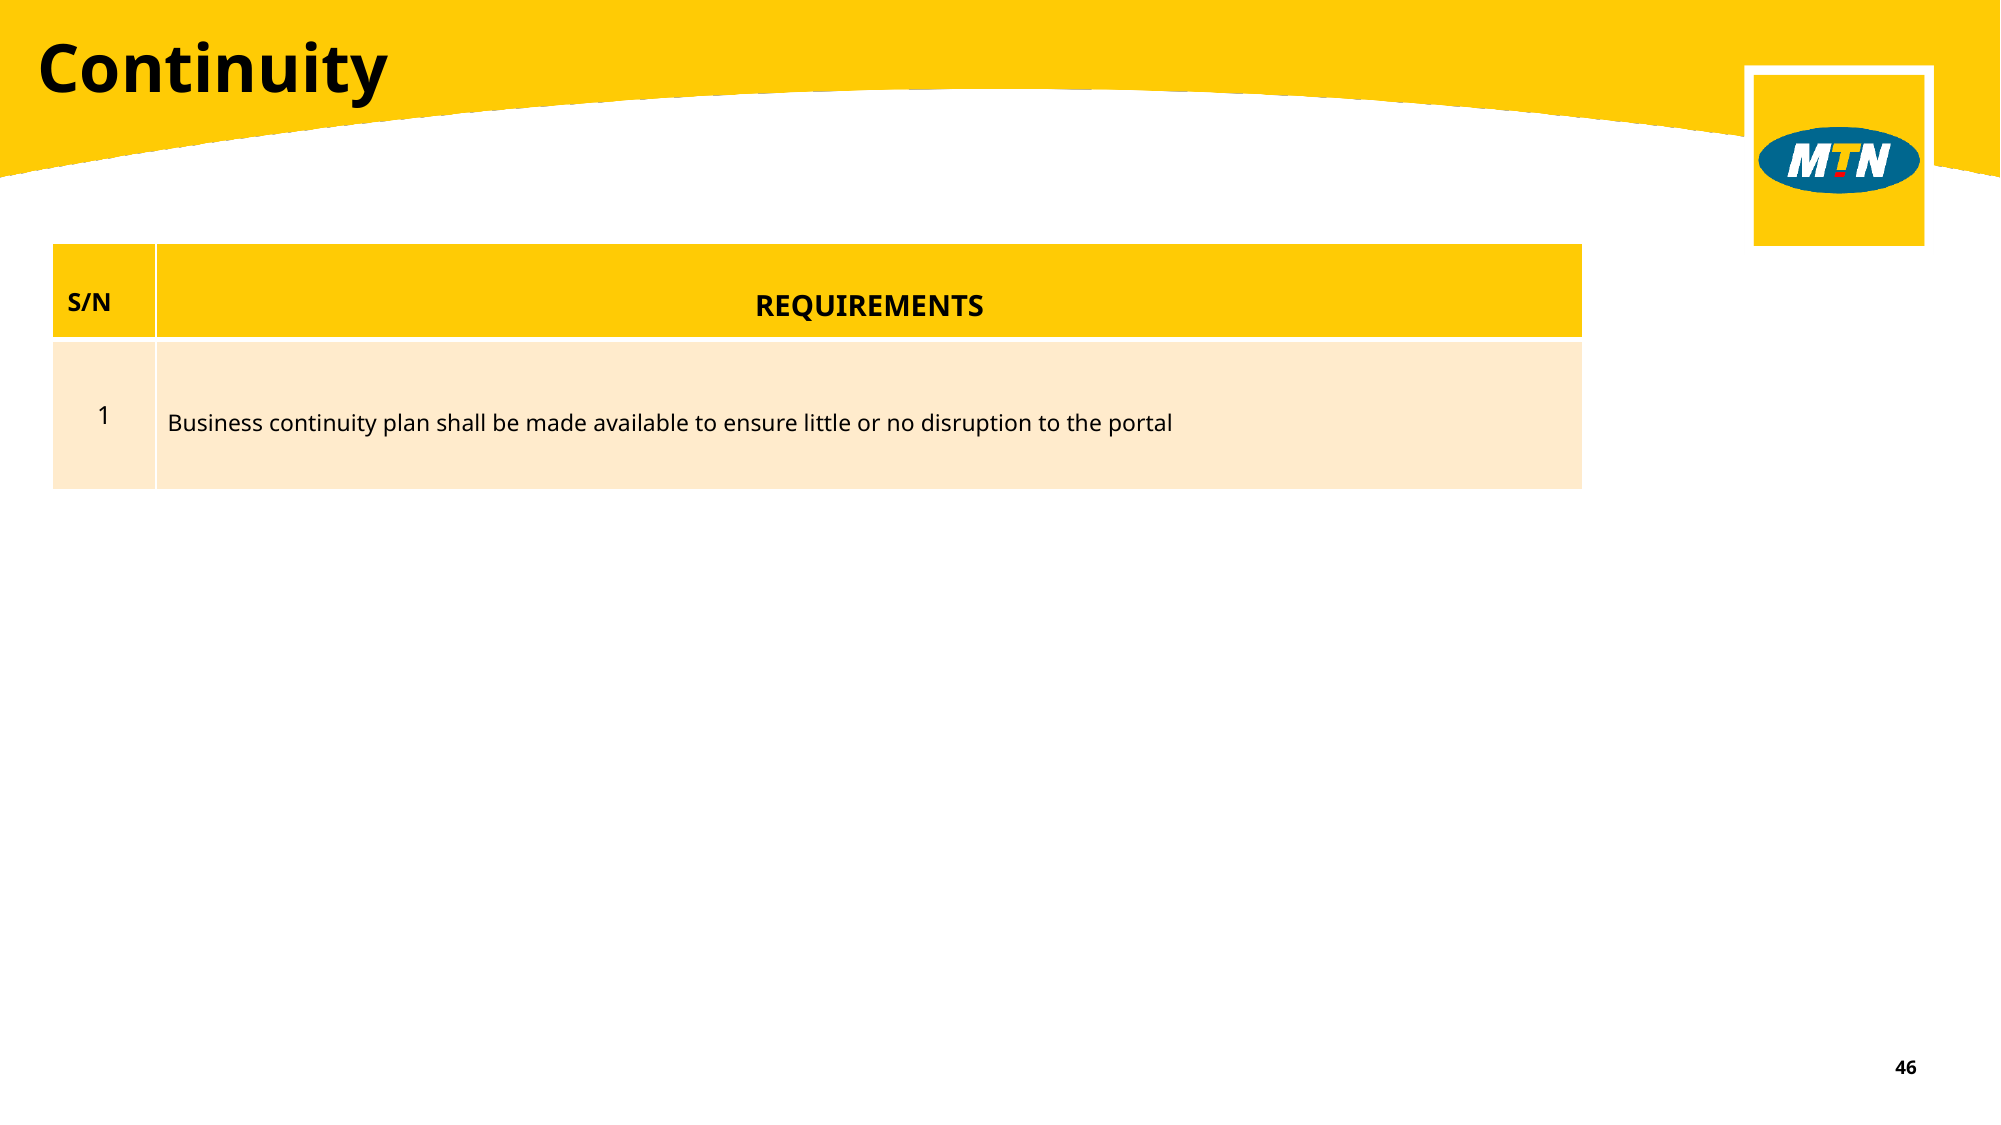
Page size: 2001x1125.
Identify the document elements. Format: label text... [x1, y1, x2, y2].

table_header REQUIREMENTS [157, 244, 1582, 337]
table_cell Business continuity plan shall be made available to ensure little or no disruption to the portal [157, 342, 1582, 489]
table_header S/N [53, 244, 155, 337]
text_box Continuity [22, 18, 404, 113]
table_cell 1 [53, 342, 155, 489]
picture [0, 0, 2000, 1125]
